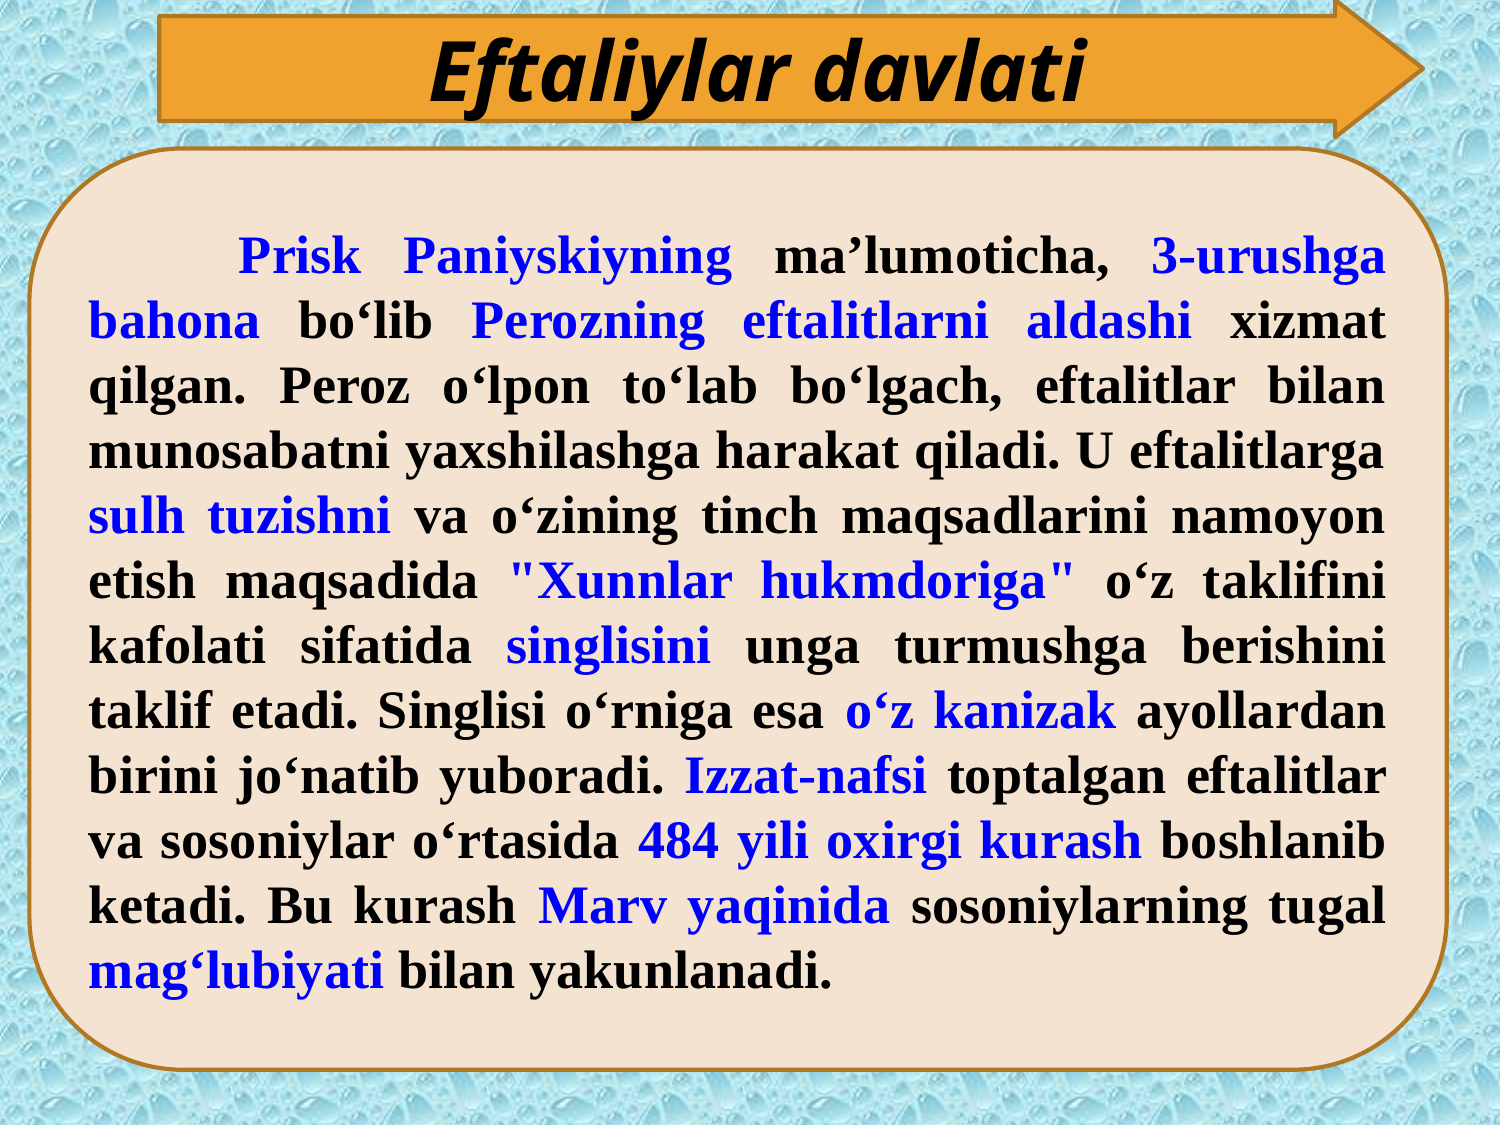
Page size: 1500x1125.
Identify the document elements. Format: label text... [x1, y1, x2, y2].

text_box Prisk Paniyskiyning ma’lumoticha, 3-urushga bahona bo‘lib Perozning eftalitlarni aldashi xizmat qilgan. Peroz o‘lpon to‘lab bo‘lgach, eftalitlar bilan munosabatni yaxshilashga harakat qiladi. U eftalitlarga sulh tuzishni va o‘zining tinch maqsadlarini namoyon etish maqsadida "Xunnlar hukmdoriga" o‘z taklifini kafolati sifatida singlisini unga turmushga berishini taklif etadi. Singlisi o‘rniga esa o‘z kanizak ayollardan birini jo‘natib yuboradi. Izzat-nafsi toptalgan eftalitlar va sosoniylar o‘rtasida 484 yili oxirgi kurash boshlanib ketadi. Bu kurash Marv yaqinida sosoniylarning tugal mag‘lubiyati bilan yakunlanadi. [27, 146, 1449, 1072]
text_box Eftaliylar davlati [157, 0, 1426, 140]
list Ilohiy (teologik) nazariya. [0, 0, 1500, 1125]
